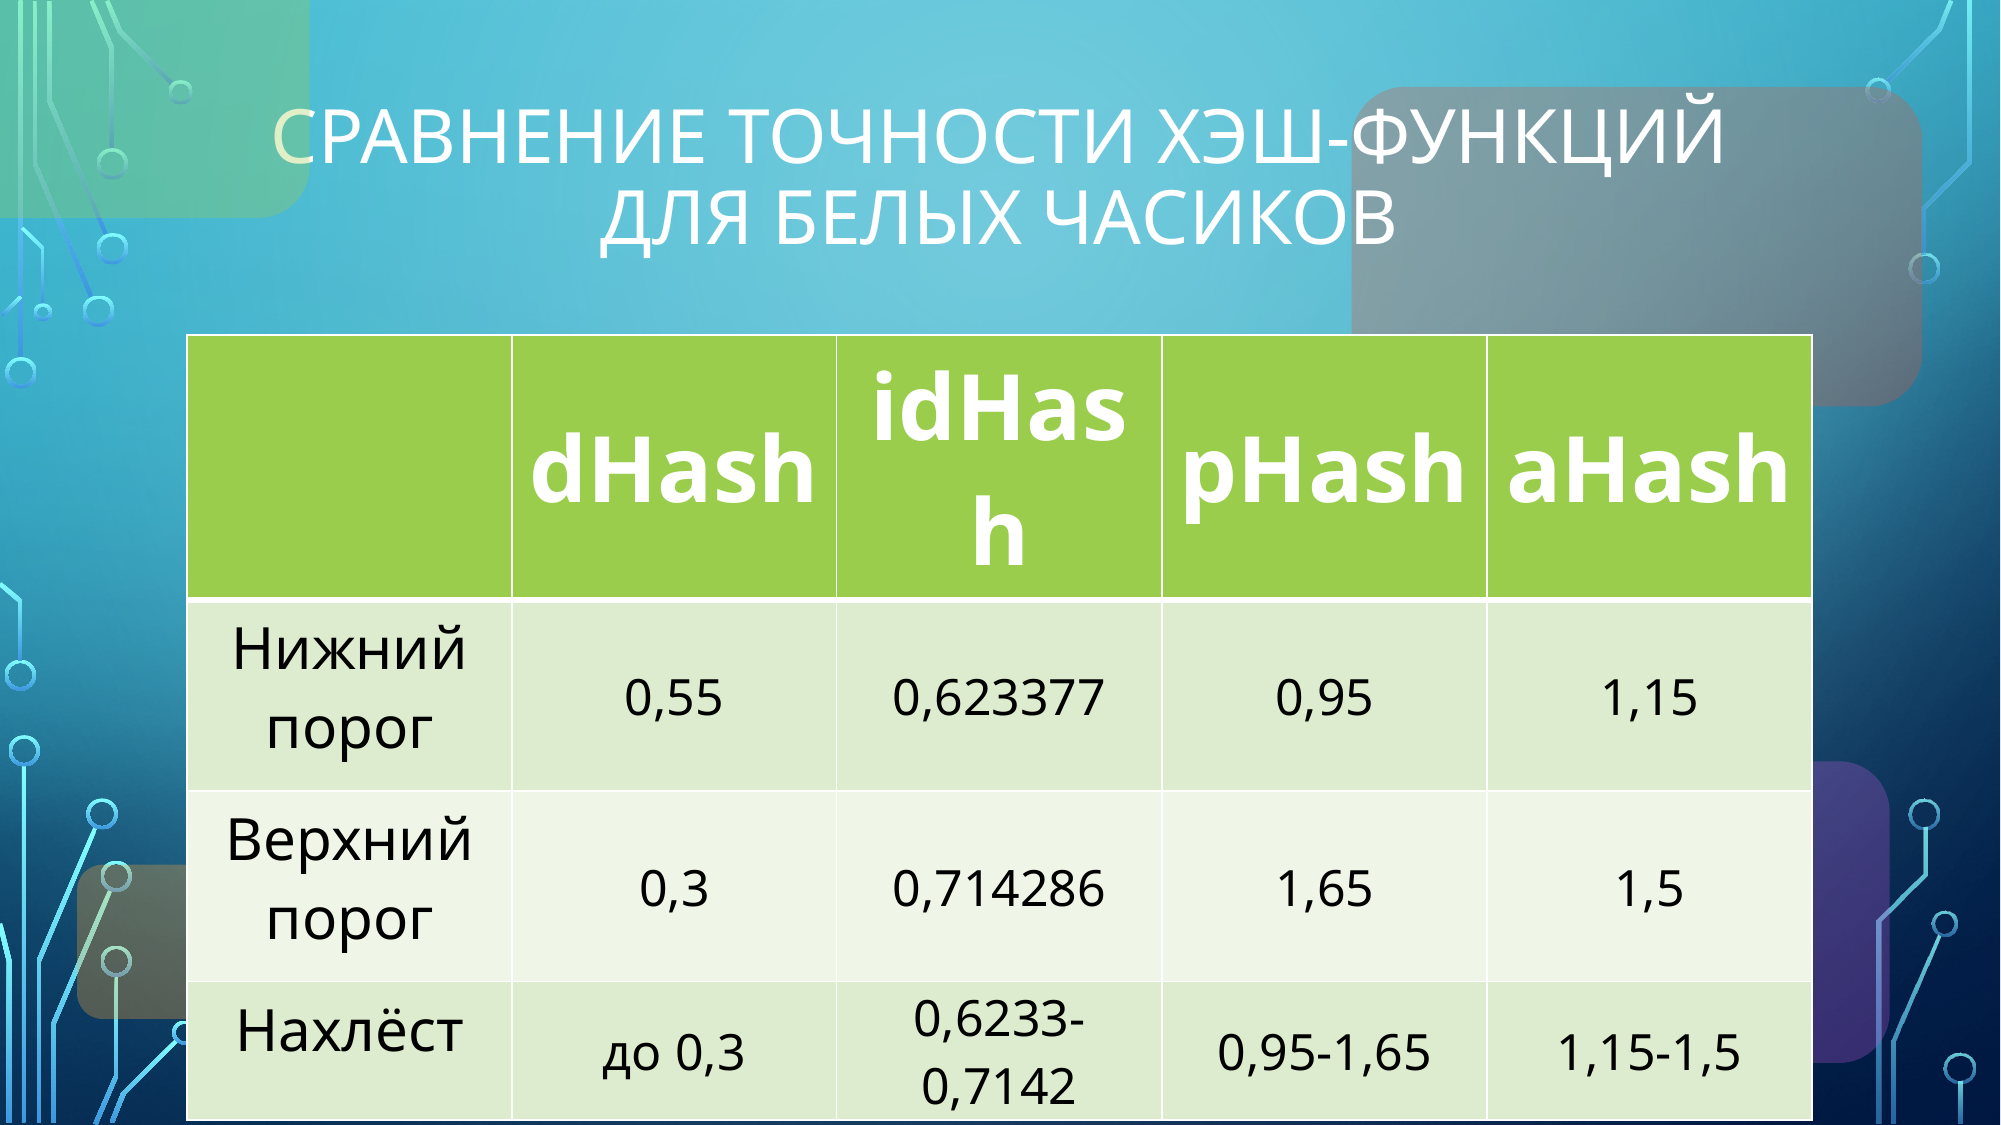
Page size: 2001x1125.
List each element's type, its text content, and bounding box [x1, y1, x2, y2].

table_cell 1,15 [1488, 603, 1811, 790]
table_cell 1,5 [1488, 792, 1811, 981]
table_cell 0,714286 [837, 792, 1161, 981]
table_header [188, 336, 511, 597]
table_cell Нижний порог [188, 603, 511, 790]
table_cell 0,55 [513, 603, 836, 790]
title Сравнение точности хэш-функций Для белых часиков [187, 80, 1813, 279]
table_cell 0,3 [513, 792, 836, 981]
table_header dHash [513, 336, 836, 597]
text_box [1350, 85, 1924, 408]
table_header aHash [1488, 336, 1811, 597]
text_box [75, 863, 186, 1021]
table_cell 1,65 [1163, 792, 1486, 981]
table_cell 0,623377 [837, 603, 1161, 790]
table_header idHash [837, 336, 1161, 597]
table_cell до 0,3 [513, 982, 836, 1119]
table_cell Нахлёст [188, 982, 511, 1119]
text_box [0, 0, 311, 220]
table_header pHash [1163, 336, 1486, 597]
table_cell 1,15-1,5 [1488, 982, 1811, 1119]
table_cell 0,95 [1163, 603, 1486, 790]
text_box [1813, 760, 1891, 1065]
table_cell 0,6233-0,7142 [837, 982, 1161, 1119]
table_cell Верхний порог [188, 792, 511, 981]
table_cell 0,95-1,65 [1163, 982, 1486, 1119]
